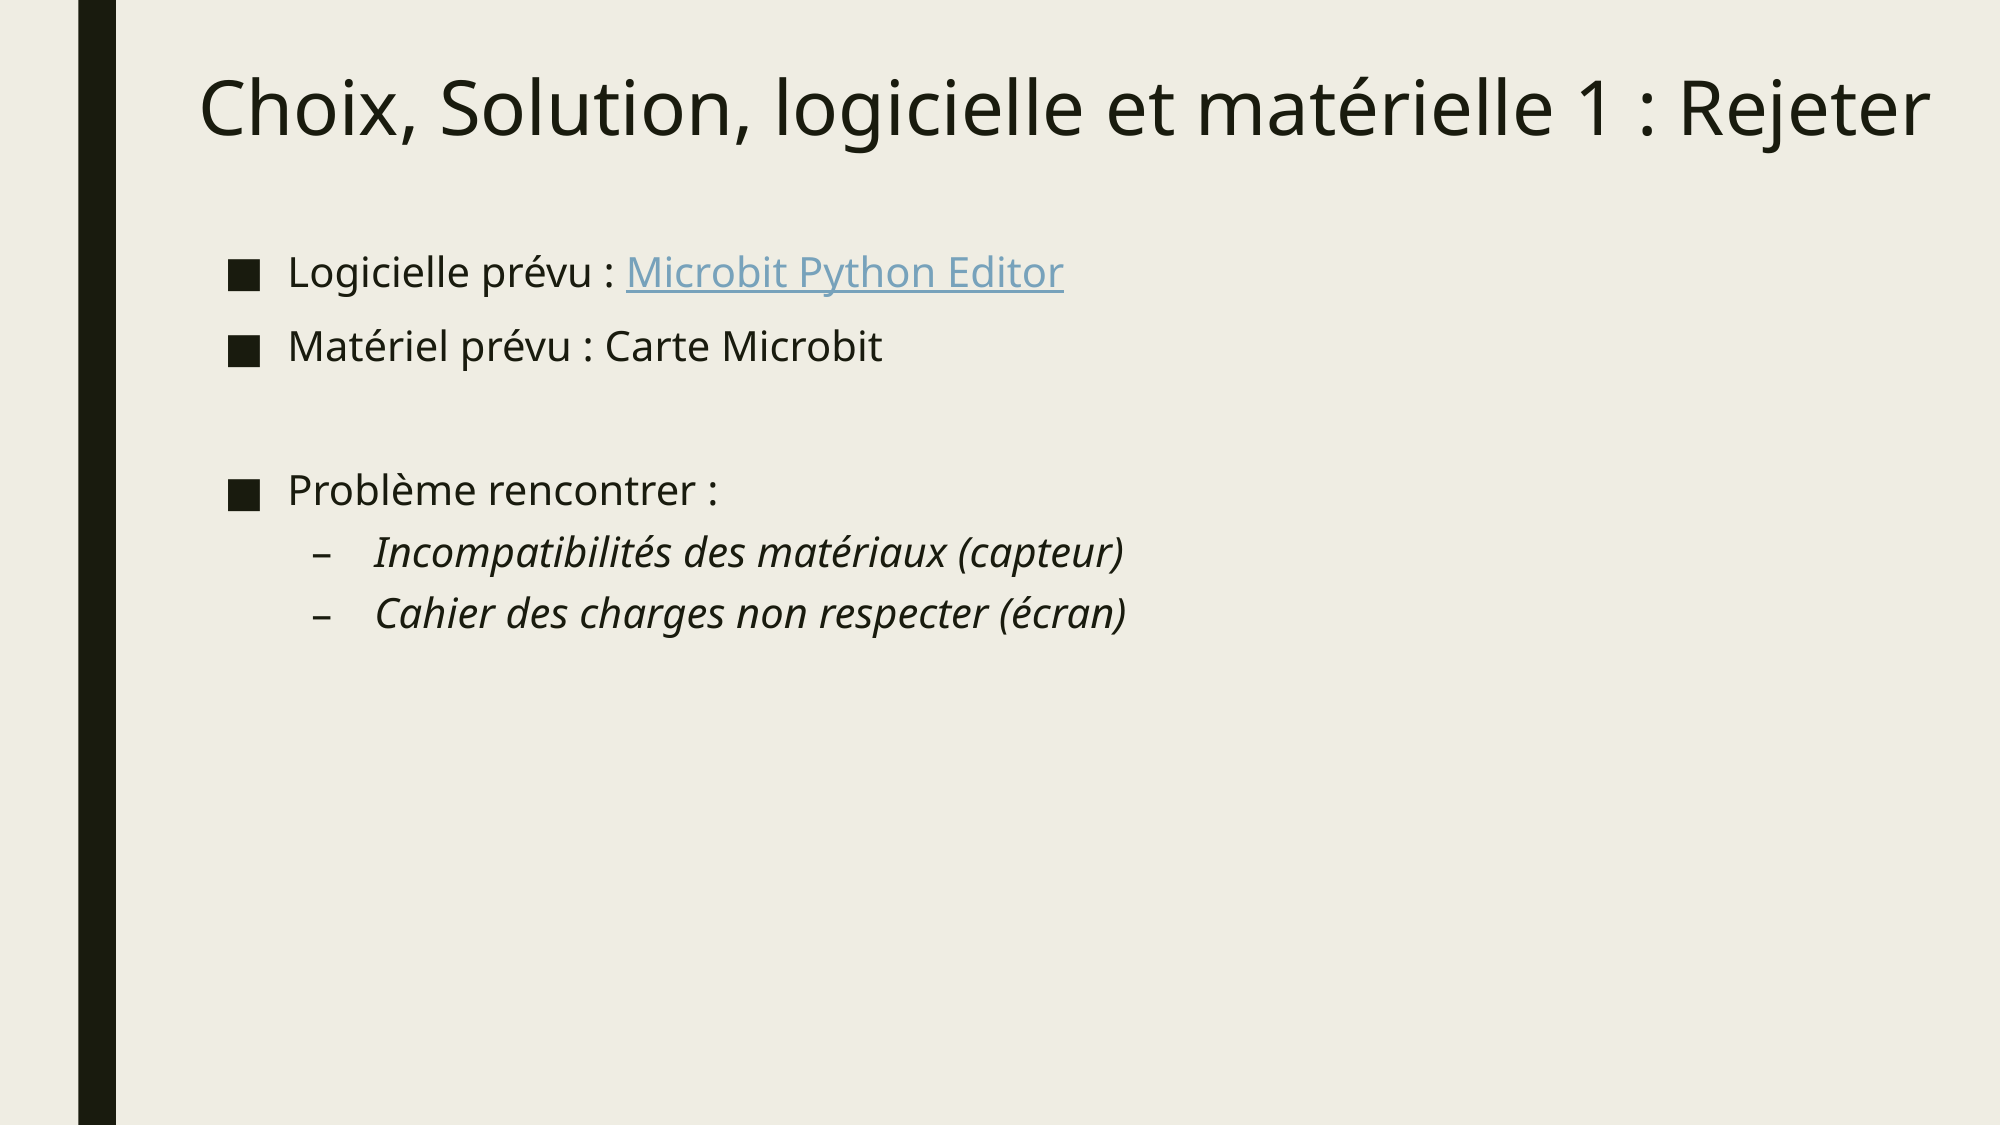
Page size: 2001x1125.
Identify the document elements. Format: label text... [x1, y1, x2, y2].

list Logicielle prévu : Microbit Python Editor Matériel prévu : Carte Microbit Problème rencontrer : Incompatibilités des matériaux (capteur) Cahier des charges non respecter (écran) [209, 237, 1785, 826]
title Choix, Solution, logicielle et matérielle 1 : Rejeter [183, 62, 1982, 169]
